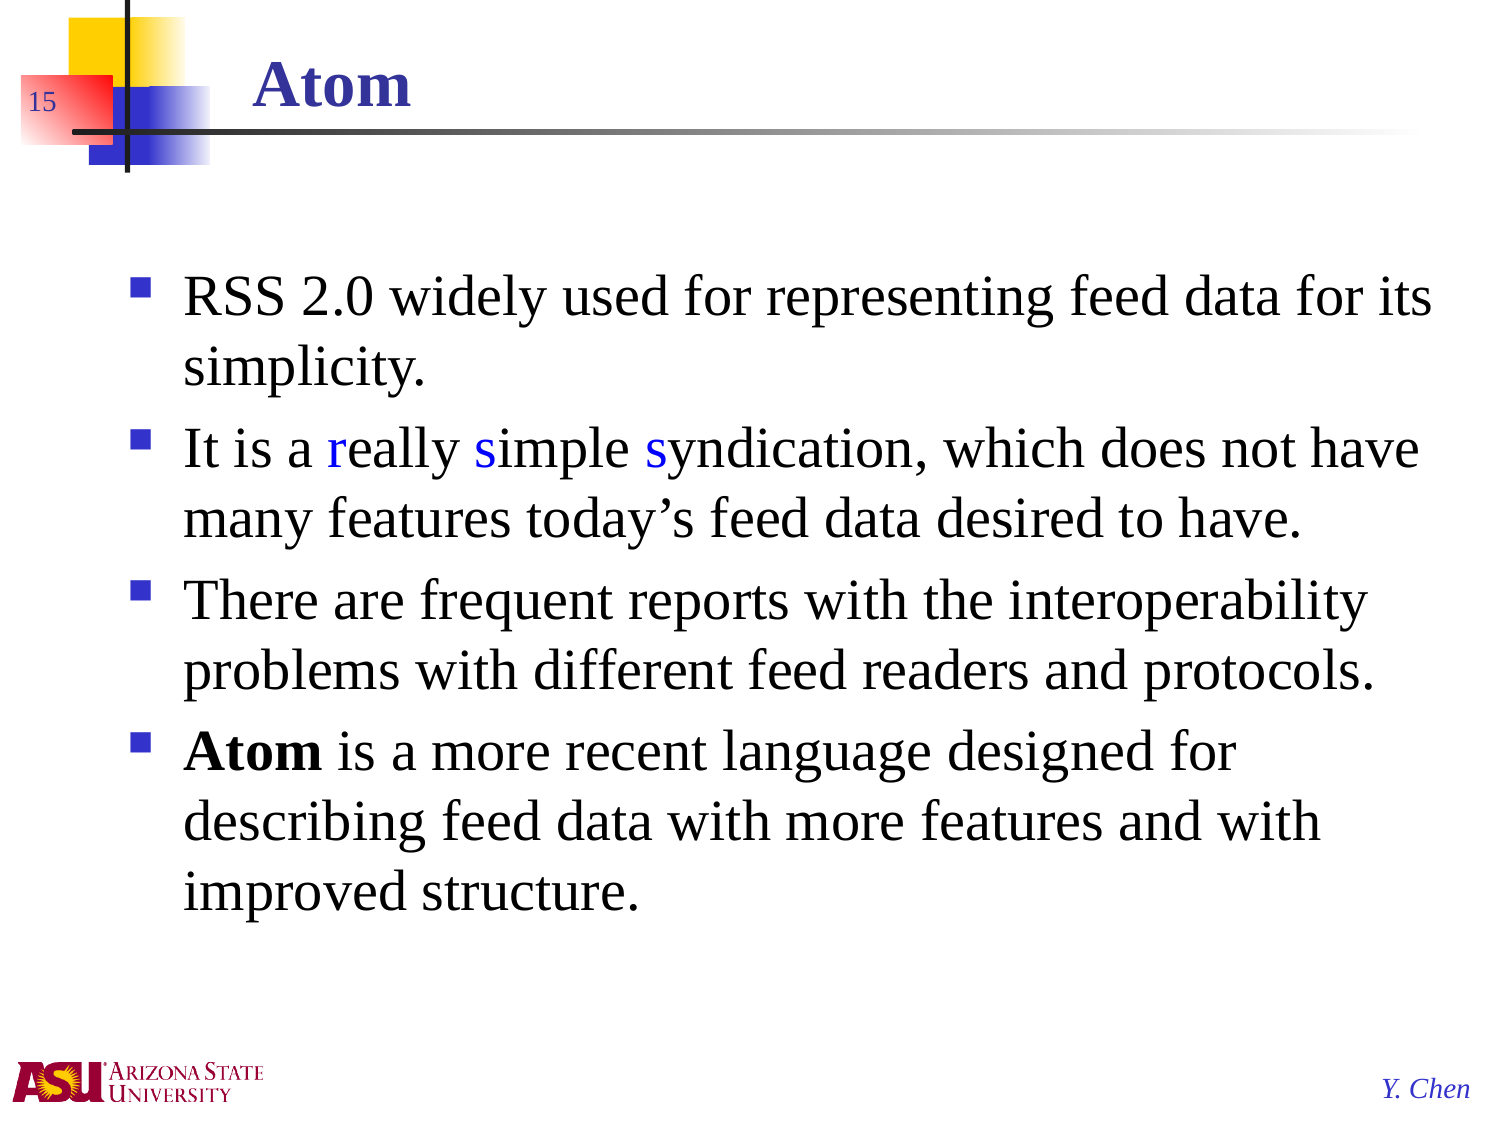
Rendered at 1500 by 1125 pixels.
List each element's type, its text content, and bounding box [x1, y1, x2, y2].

title Atom [237, 24, 1488, 128]
slide_number 15 [12, 49, 126, 126]
picture [12, 1062, 263, 1102]
list RSS 2.0 widely used for representing feed data for its simplicity. It is a really simple syndication, which does not have many features today’s feed data desired to have. There are frequent reports with the interoperability problems with different feed readers and protocols. Atom is a more recent language designed for describing feed data with more features and with improved structure. [112, 249, 1469, 1006]
